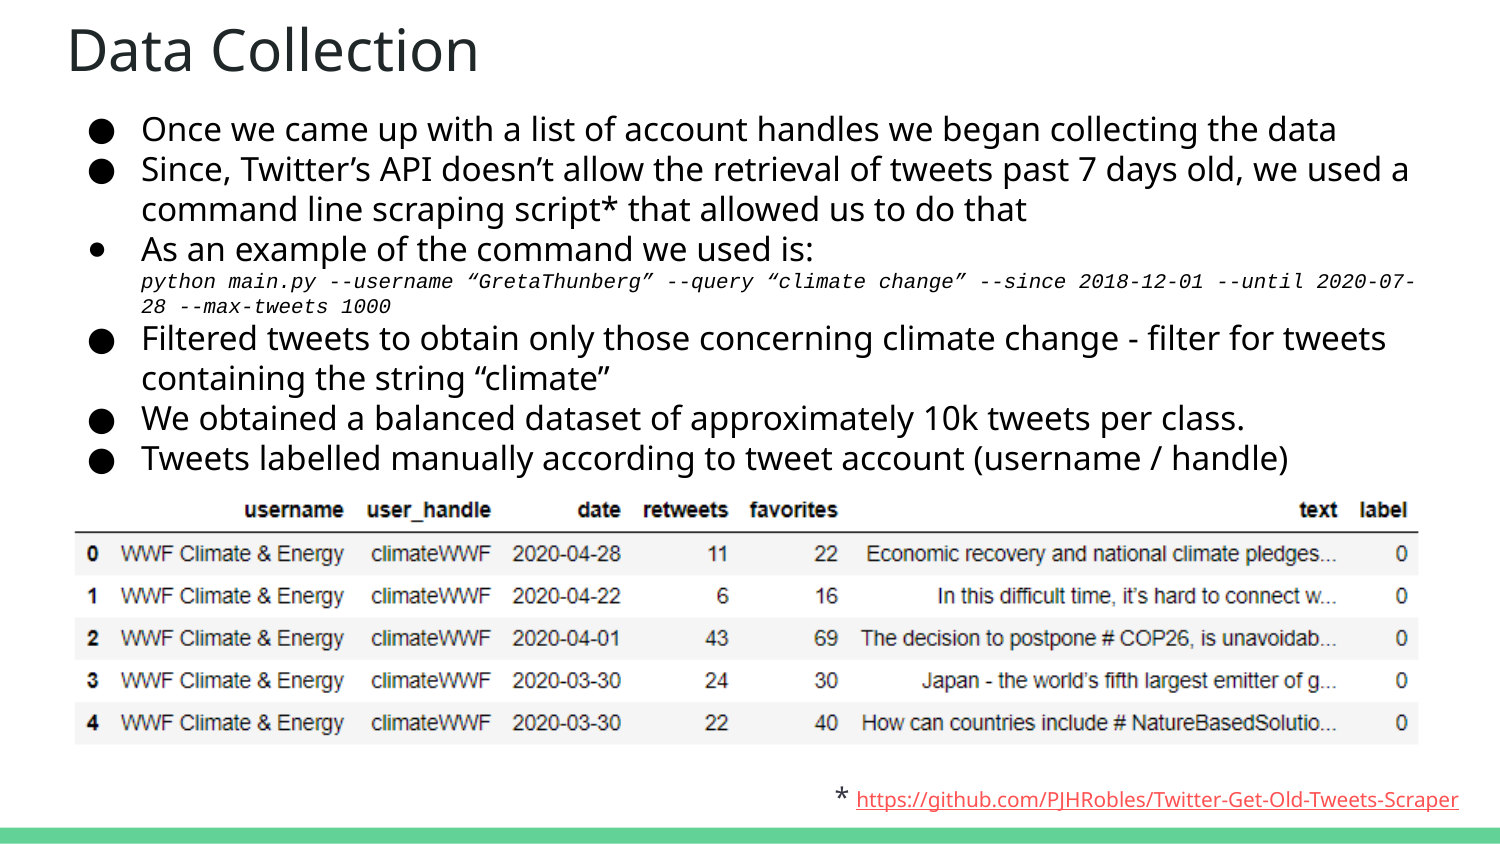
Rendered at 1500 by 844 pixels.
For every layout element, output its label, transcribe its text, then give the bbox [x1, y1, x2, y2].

picture [58, 480, 1442, 766]
list Once we came up with a list of account handles we began collecting the data Since, Twitter’s API doesn’t allow the retrieval of tweets past 7 days old, we used a command line scraping script* that allowed us to do that As an example of the command we used is: python main.py --username “GretaThunberg” --query “climate change” --since 2018-12-01 --until 2020-07-28 --max-tweets 1000 Filtered tweets to obtain only those concerning climate change - filter for tweets containing the string “climate” We obtained a balanced dataset of approximately 10k tweets per class. Tweets labelled manually according to tweet account (username / handle) [51, 92, 1434, 526]
title Data Collection [51, 0, 1449, 92]
text_box * https://github.com/PJHRobles/Twitter-Get-Old-Tweets-Scraper [818, 764, 1474, 829]
